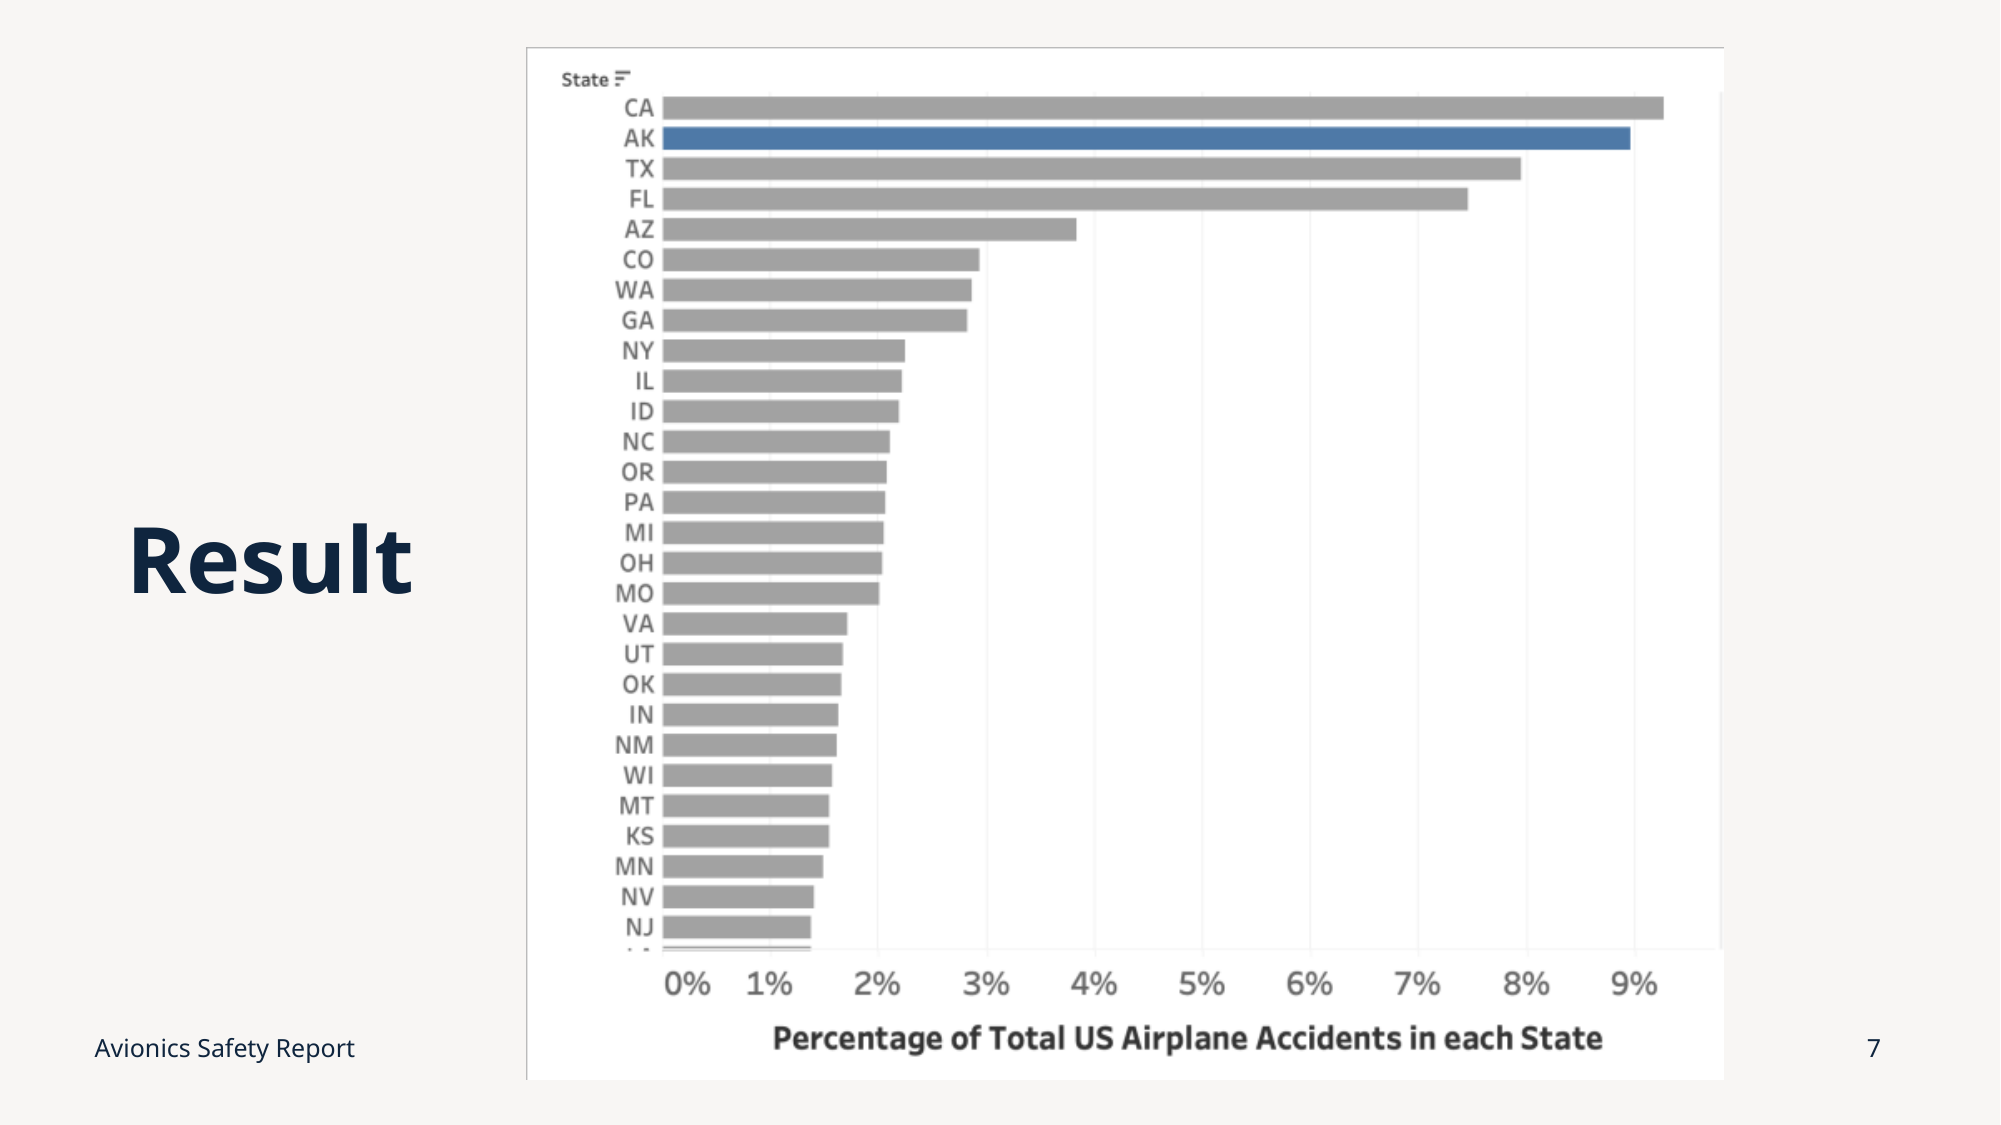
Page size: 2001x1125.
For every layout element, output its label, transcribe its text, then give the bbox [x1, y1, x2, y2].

title Result [111, 472, 491, 656]
slide_number 7 [1836, 1020, 1912, 1080]
picture [526, 47, 1724, 1080]
footer Avionics Safety Report [79, 1020, 526, 1080]
